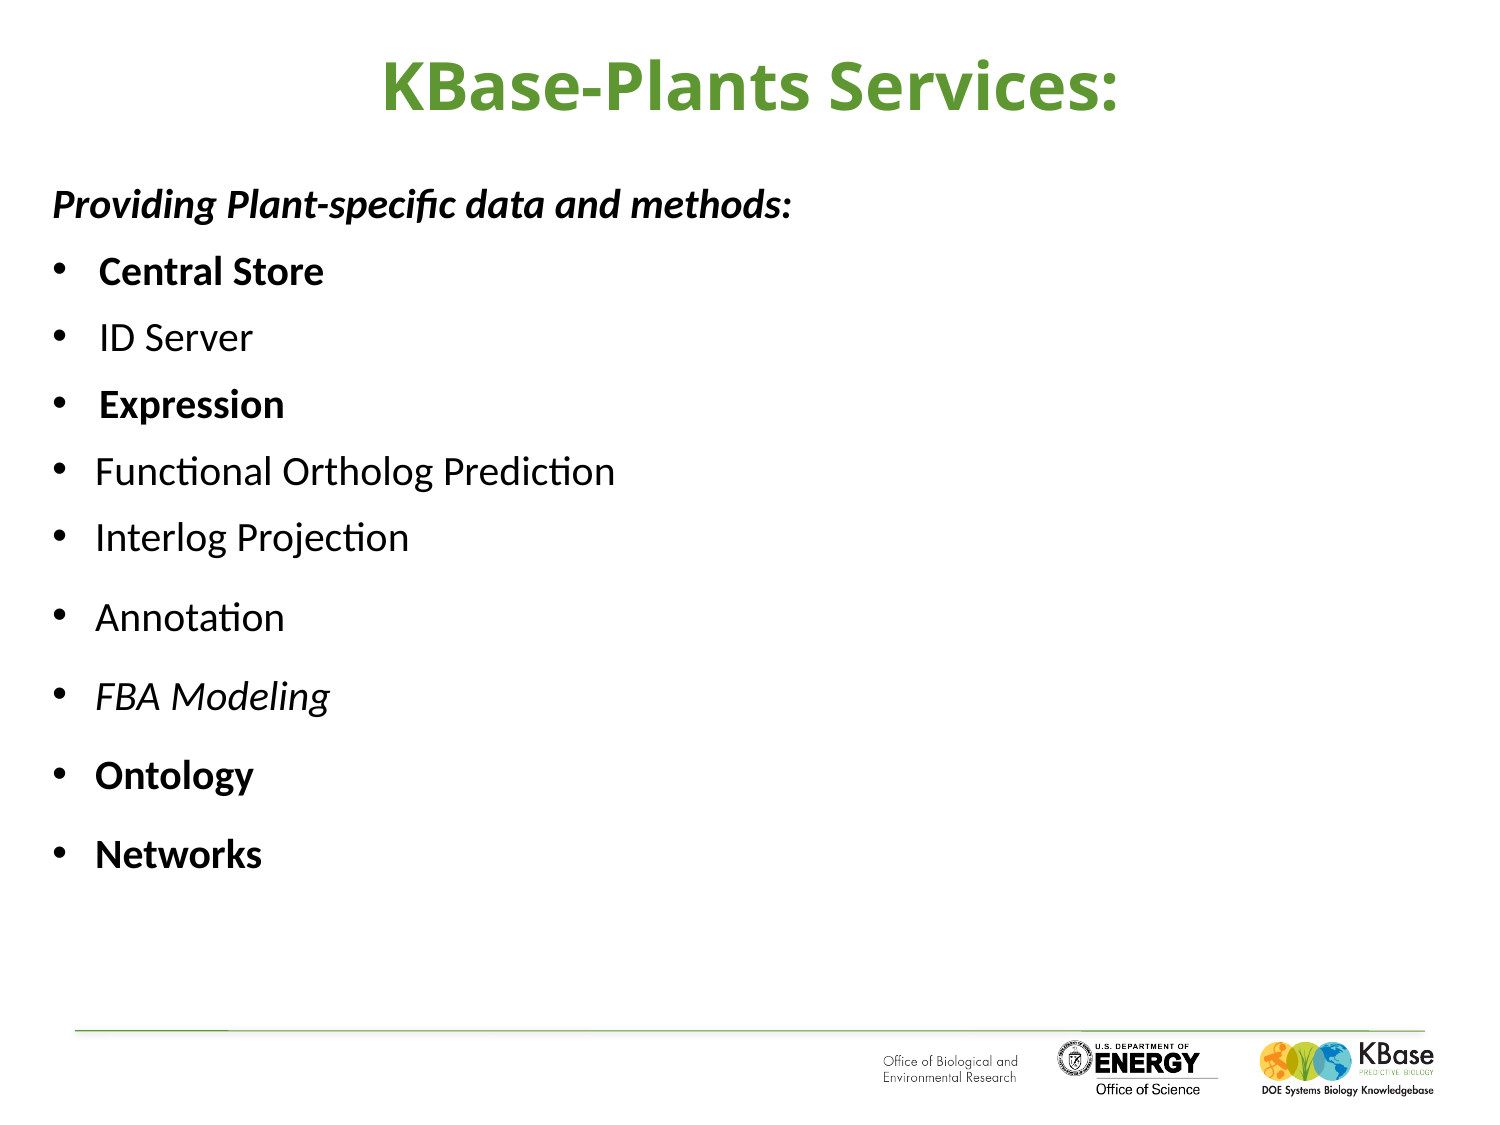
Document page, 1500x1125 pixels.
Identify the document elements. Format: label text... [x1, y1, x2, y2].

text_box Providing Plant-specific data and methods: Central Store ID Server Expression Functional Ortholog Prediction Interlog Projection Annotation FBA Modeling Ontology Networks [37, 169, 1475, 885]
picture [875, 1030, 1440, 1103]
title KBase-Plants Services: [75, 25, 1425, 141]
